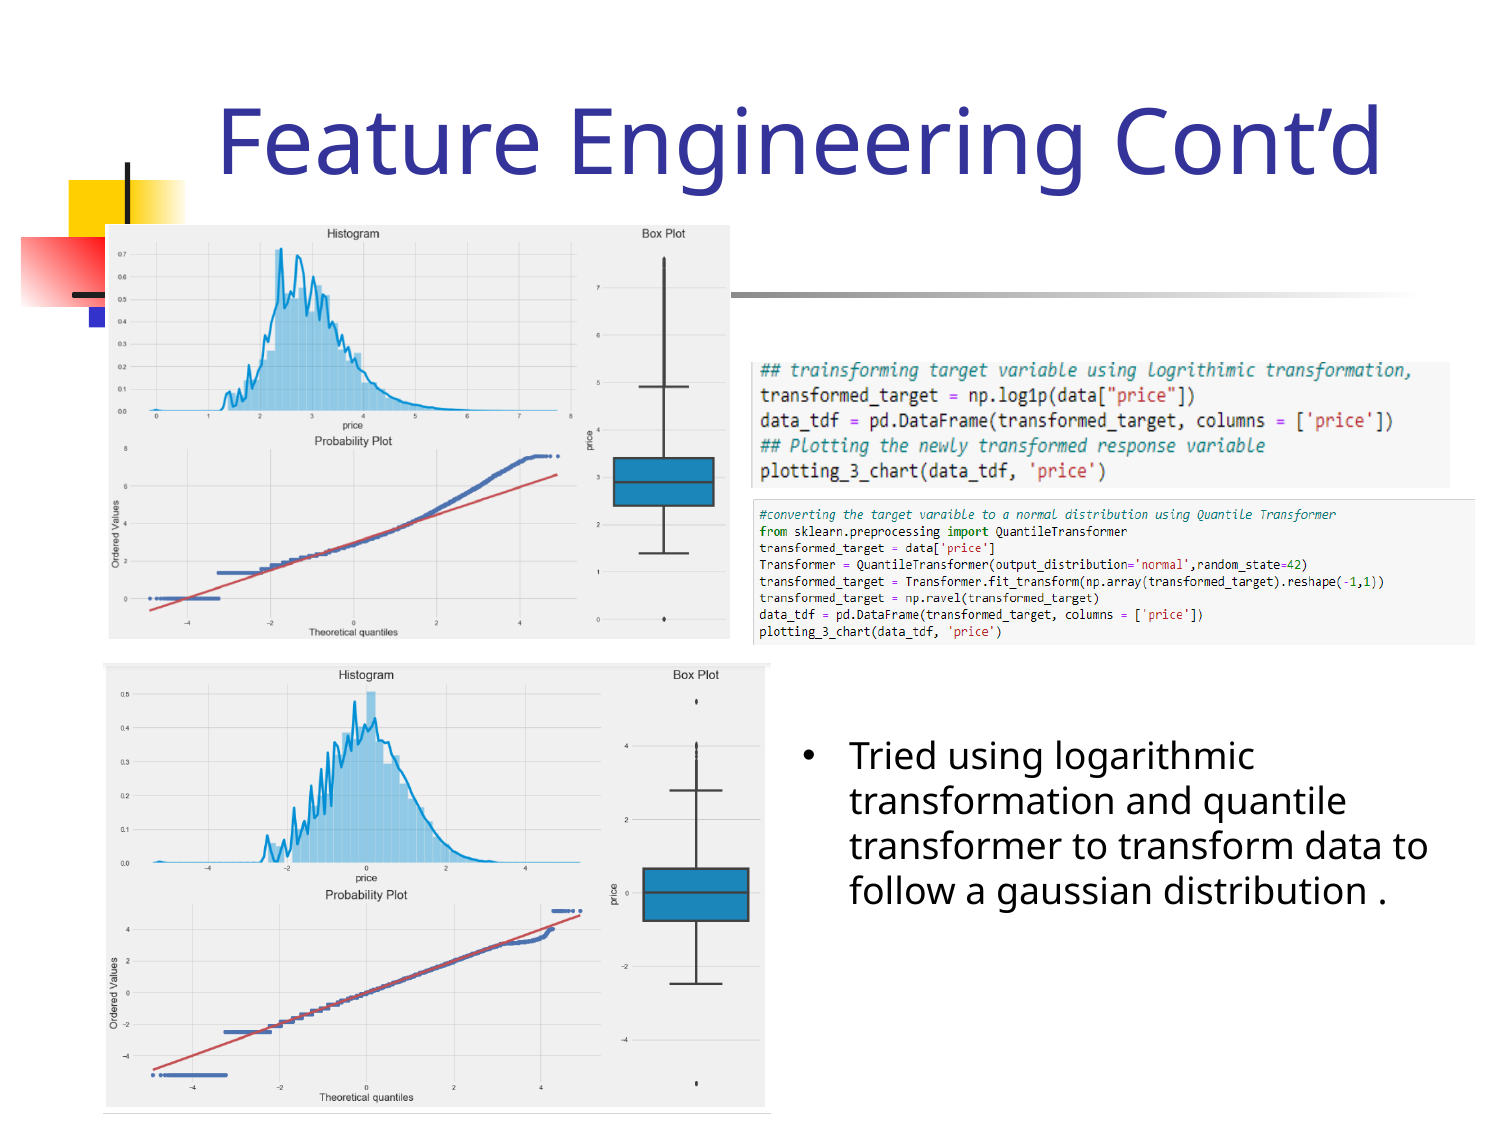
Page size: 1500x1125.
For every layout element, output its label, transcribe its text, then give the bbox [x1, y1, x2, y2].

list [104, 224, 731, 639]
text_box Tried using logarithmic transformation and quantile transformer to transform data to follow a gaussian distribution . [787, 724, 1450, 920]
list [749, 362, 1451, 488]
picture [749, 499, 1476, 645]
picture [102, 662, 771, 1115]
title Feature Engineering Cont’d [200, 50, 1468, 200]
